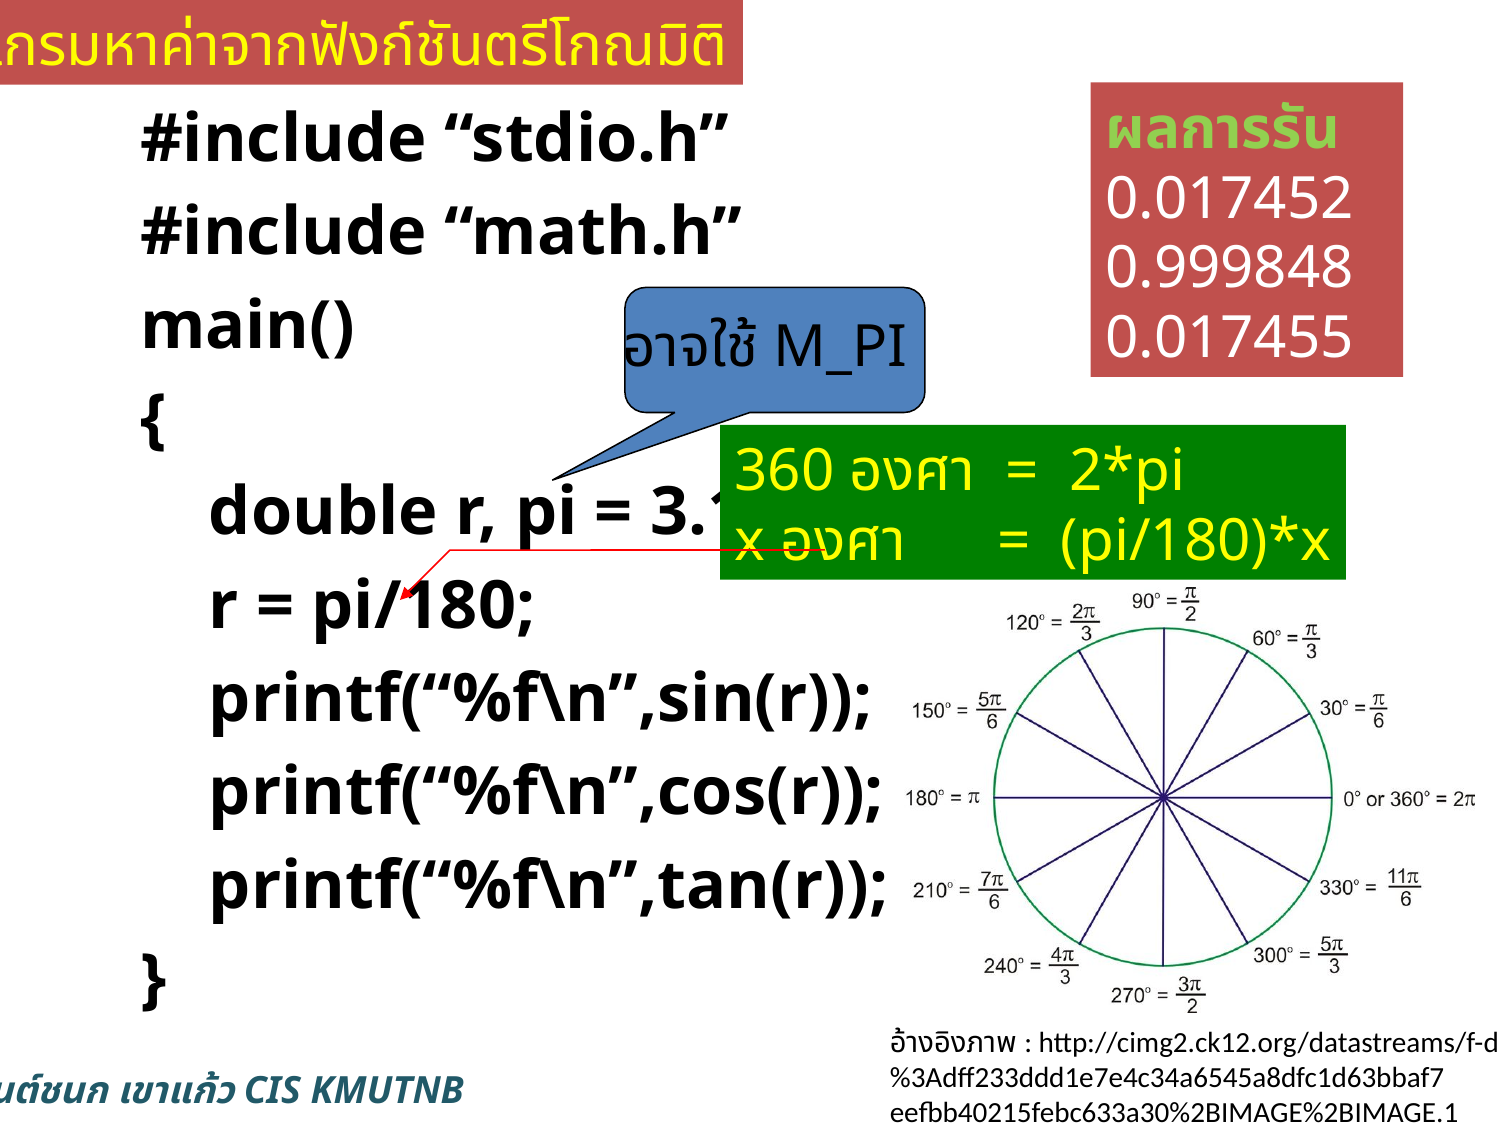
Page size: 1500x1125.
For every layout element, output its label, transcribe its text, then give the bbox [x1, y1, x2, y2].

picture [904, 587, 1476, 1013]
text_box อาจใช้ M_PI [607, 300, 923, 385]
text_box โปรแกรมหาค่าจากฟังก์ชันตรีโกณมิติ [0, 0, 743, 85]
list #include “stdio.h” #include “math.h” main() { double r, pi = 3.14159; r = pi/180; printf(“%f\n”,sin(r)); printf(“%f\n”,cos(r)); printf(“%f\n”,tan(r)); } [50, 87, 1325, 763]
text_box 360 องศา = 2*pi x องศา = (pi/180)*x [720, 424, 1346, 580]
text_box [552, 287, 925, 481]
text_box อ้างอิงภาพ : http://cimg2.ck12.org/datastreams/f-d %3Adff233ddd1e7e4c34a6545a8dfc1d63bbaf7 eefbb40215febc633a30%2BIMAGE%2BIMAGE.1 [875, 1016, 1500, 1125]
text_box ผลการรัน 0.017452 0.999848 0.017455 [1090, 82, 1404, 377]
text_box [399, 549, 451, 601]
